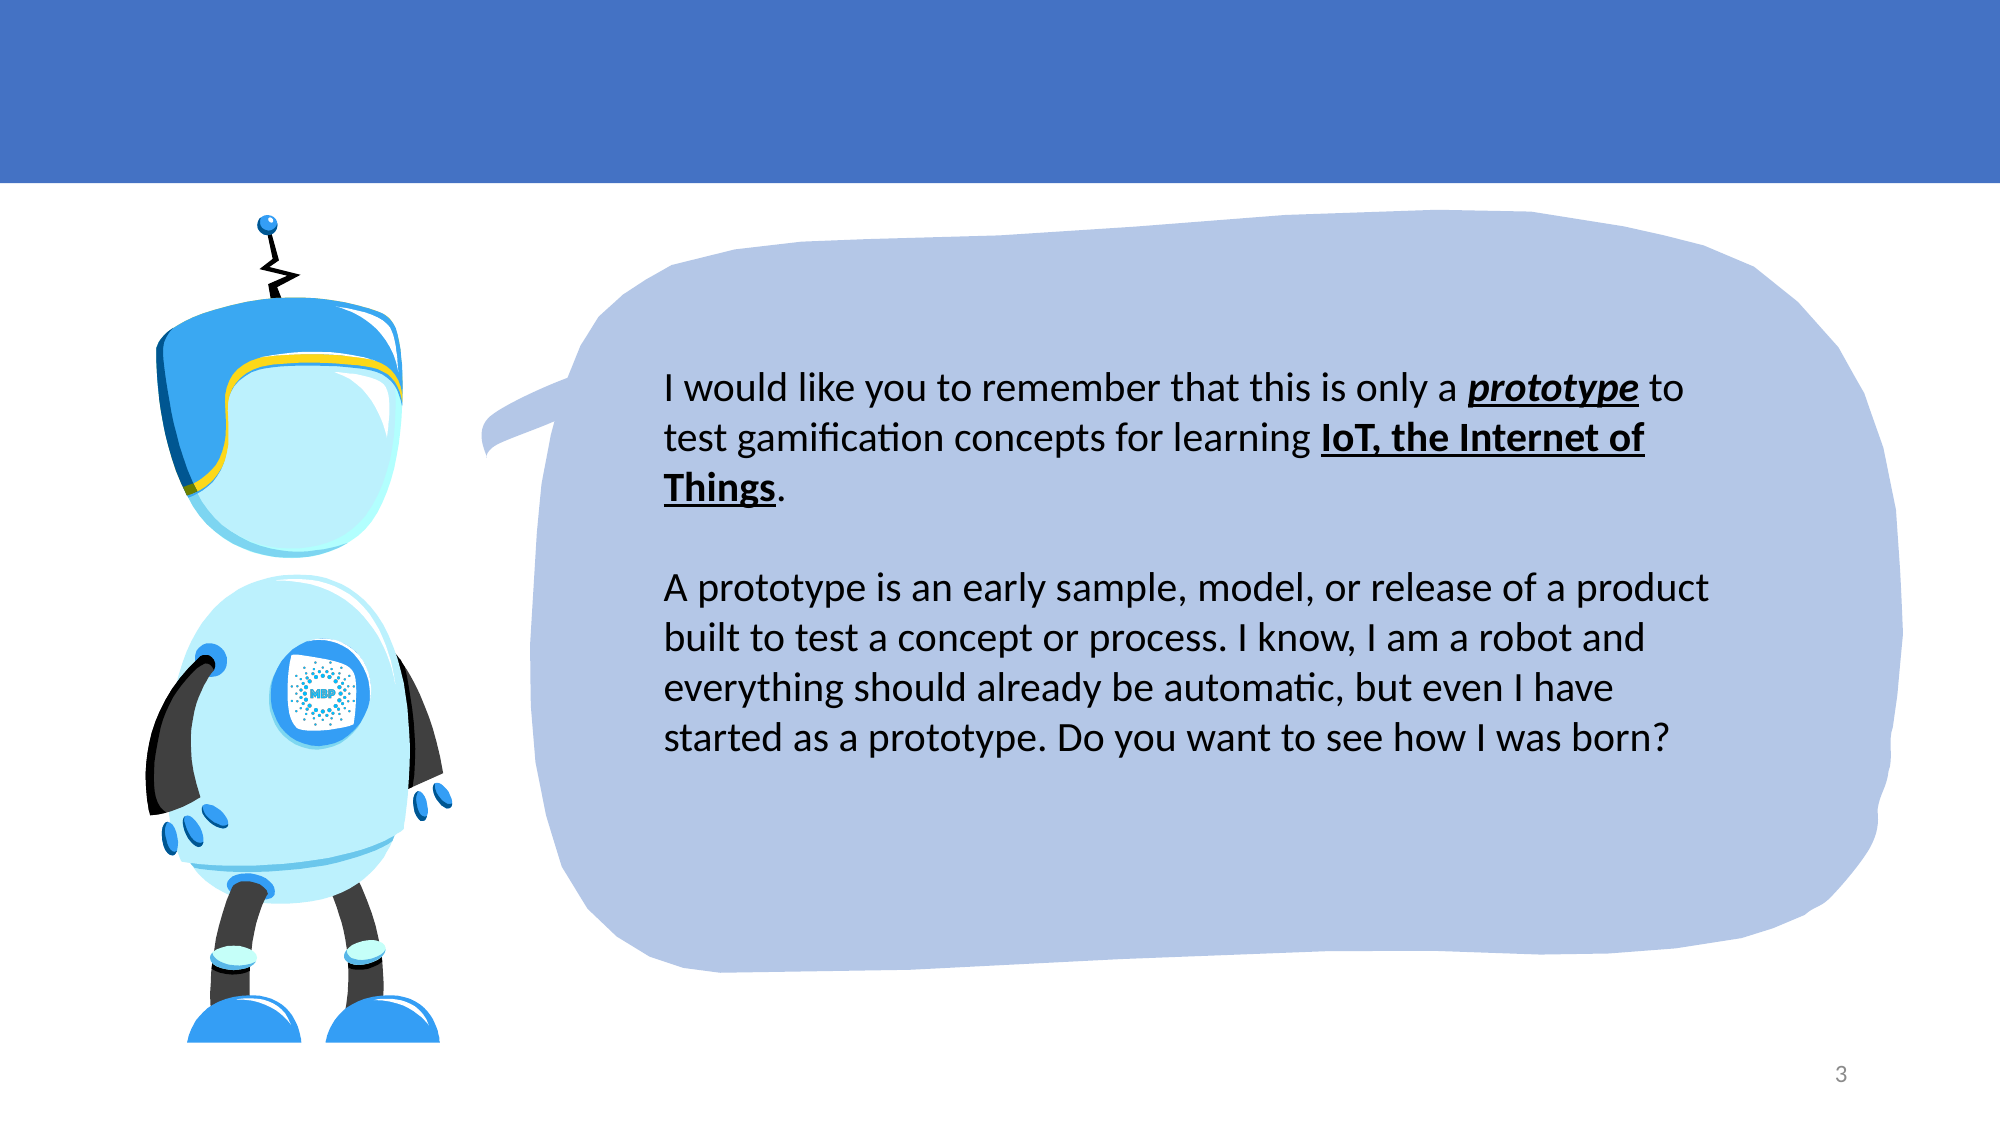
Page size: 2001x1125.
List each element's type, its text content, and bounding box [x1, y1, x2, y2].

slide_number 3 [1412, 1042, 1863, 1103]
text_box [530, 209, 1903, 973]
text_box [145, 215, 453, 1043]
text_box I would like you to remember that this is only a prototype to test gamification concepts for learning IoT, the Internet of Things. A prototype is an early sample, model, or release of a product built to test a concept or process. I know, I am a robot and everything should already be automatic, but even I have started as a prototype. Do you want to see how I was born? [648, 351, 1746, 767]
text_box [0, 0, 2000, 184]
text_box [481, 372, 596, 458]
